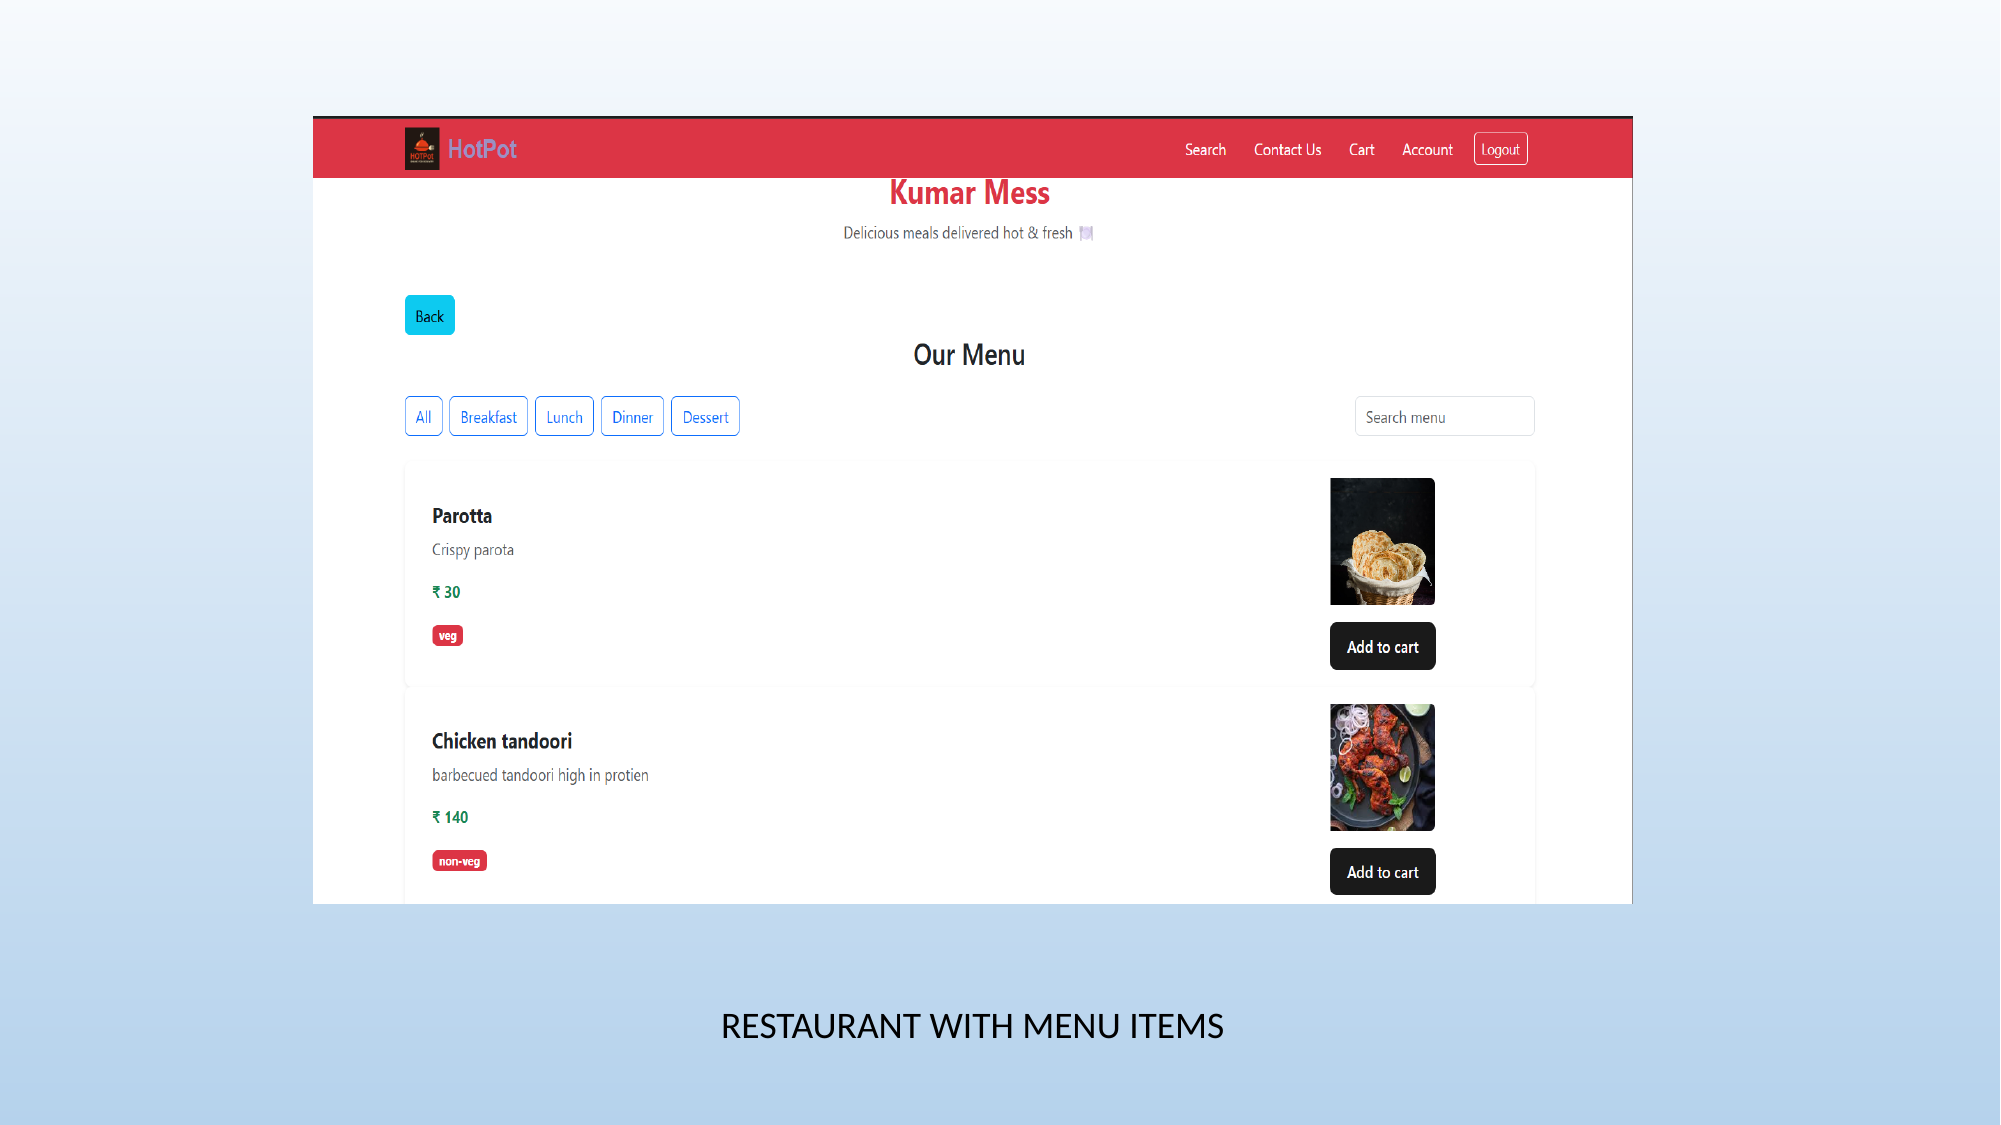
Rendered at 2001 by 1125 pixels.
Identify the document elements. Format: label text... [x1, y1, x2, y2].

picture [313, 116, 1633, 904]
text_box RESTAURANT WITH MENU ITEMS [706, 994, 1374, 1054]
